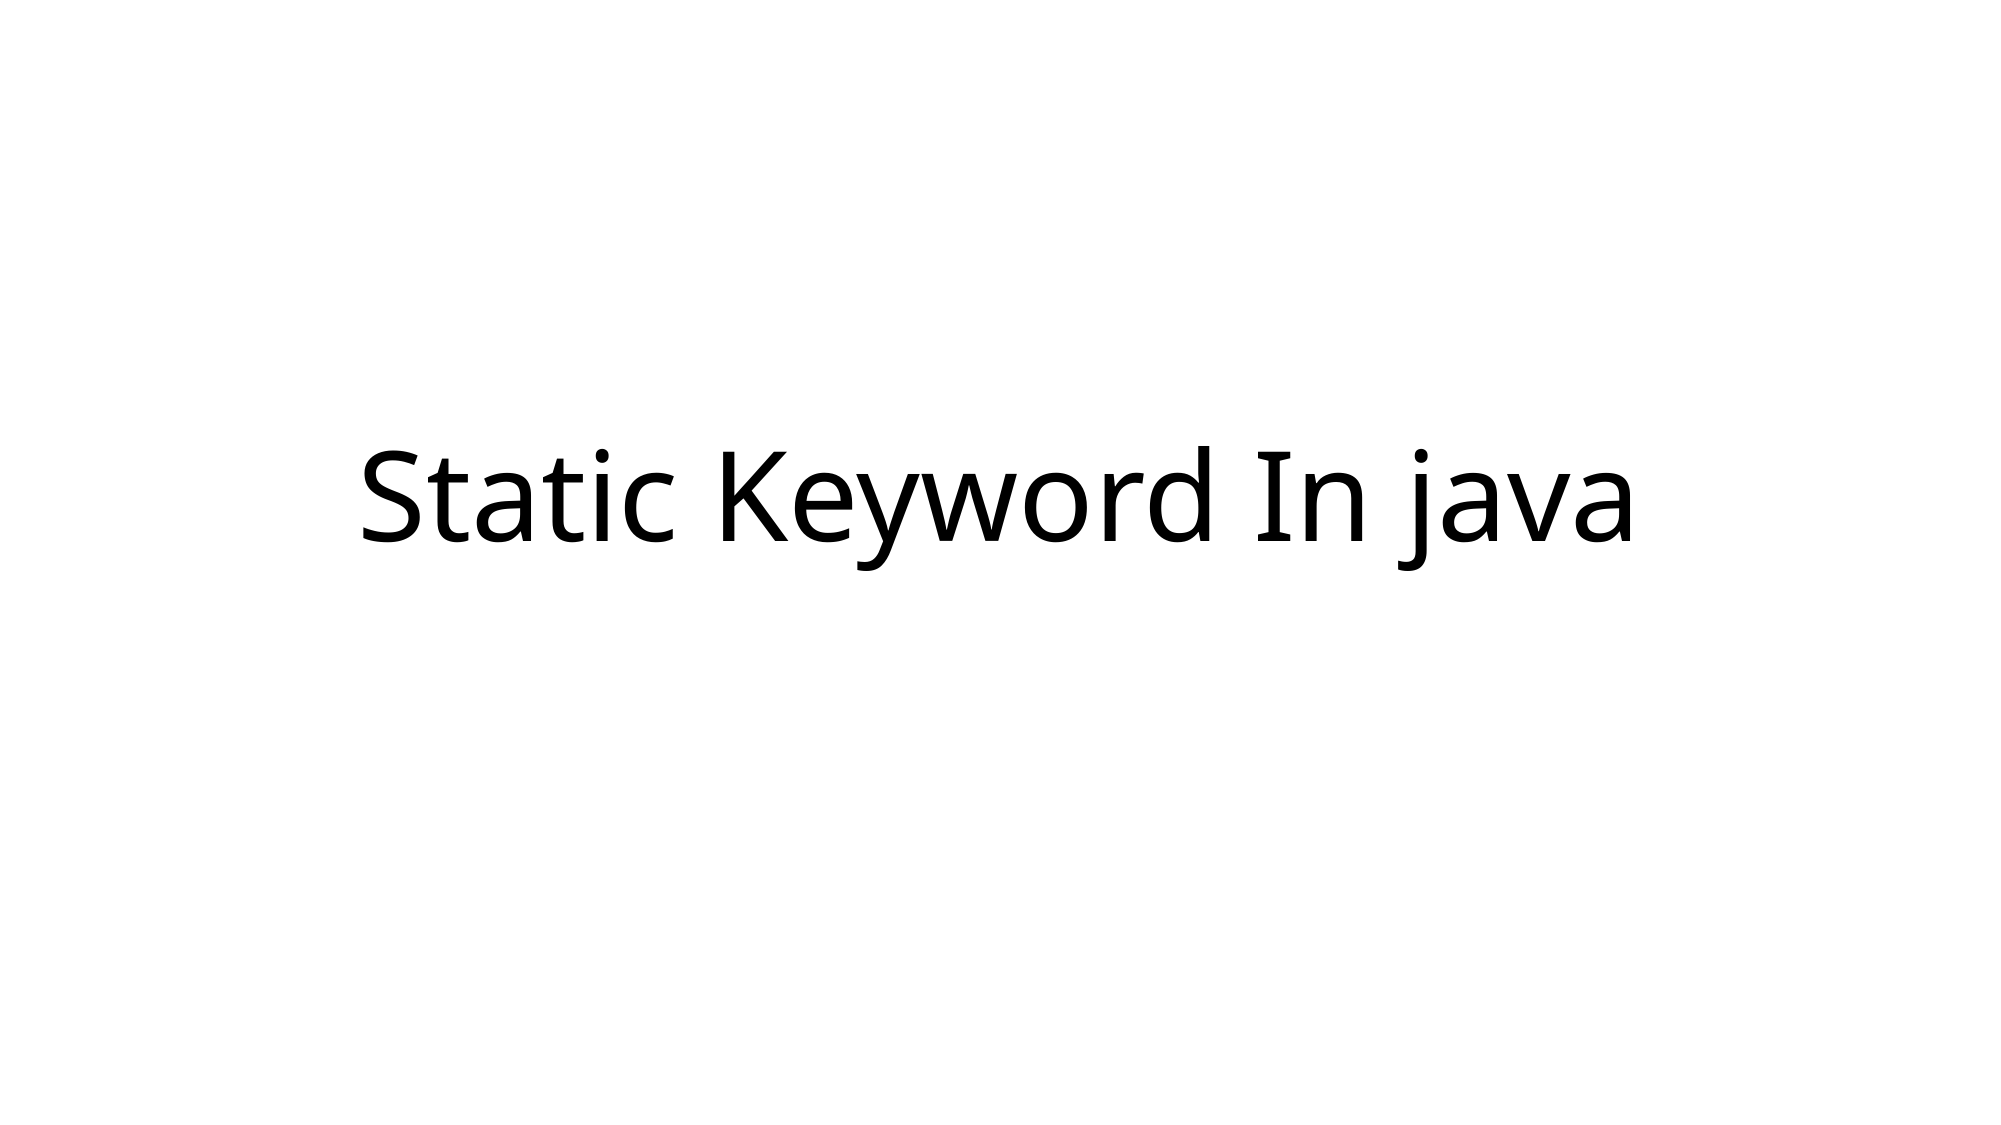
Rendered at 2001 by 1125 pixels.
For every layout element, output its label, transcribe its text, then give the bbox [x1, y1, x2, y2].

title Static Keyword In java [249, 184, 1750, 576]
